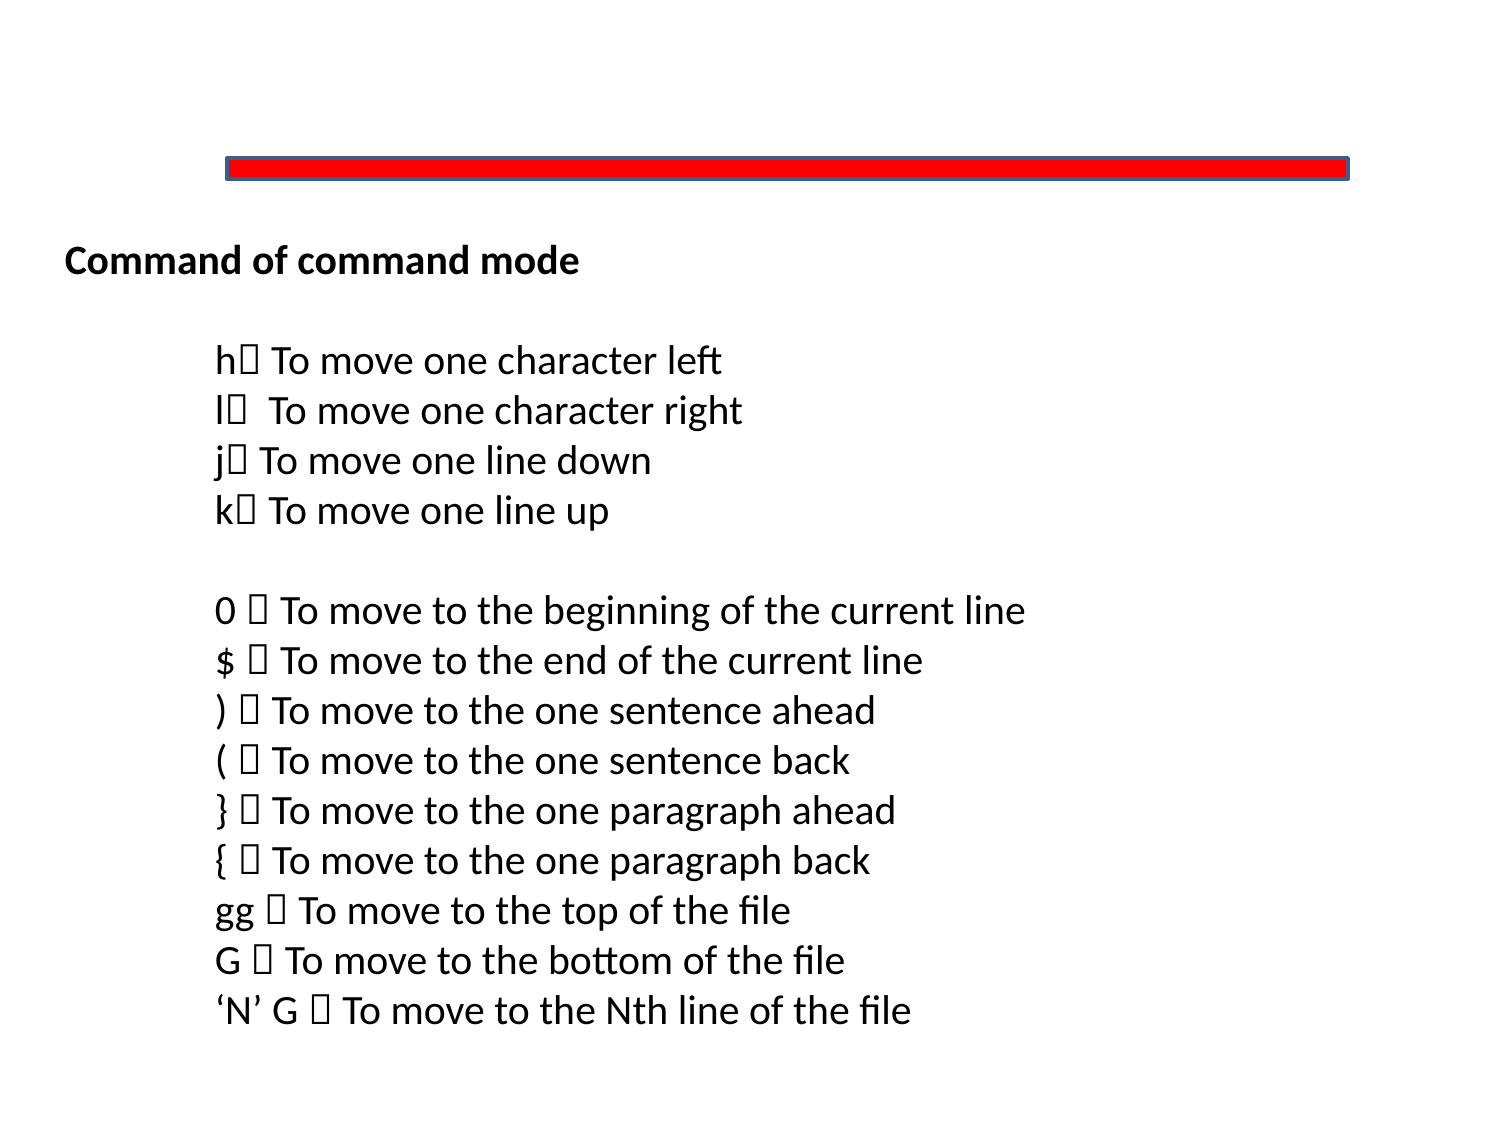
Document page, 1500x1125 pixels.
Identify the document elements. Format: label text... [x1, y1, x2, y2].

text_box Command of command mode h To move one character left l To move one character right j To move one line down k To move one line up 0  To move to the beginning of the current line $  To move to the end of the current line )  To move to the one sentence ahead (  To move to the one sentence back }  To move to the one paragraph ahead {  To move to the one paragraph back gg  To move to the top of the file G  To move to the bottom of the file ‘N’ G  To move to the Nth line of the file [50, 225, 1425, 1041]
text_box [225, 156, 1350, 181]
